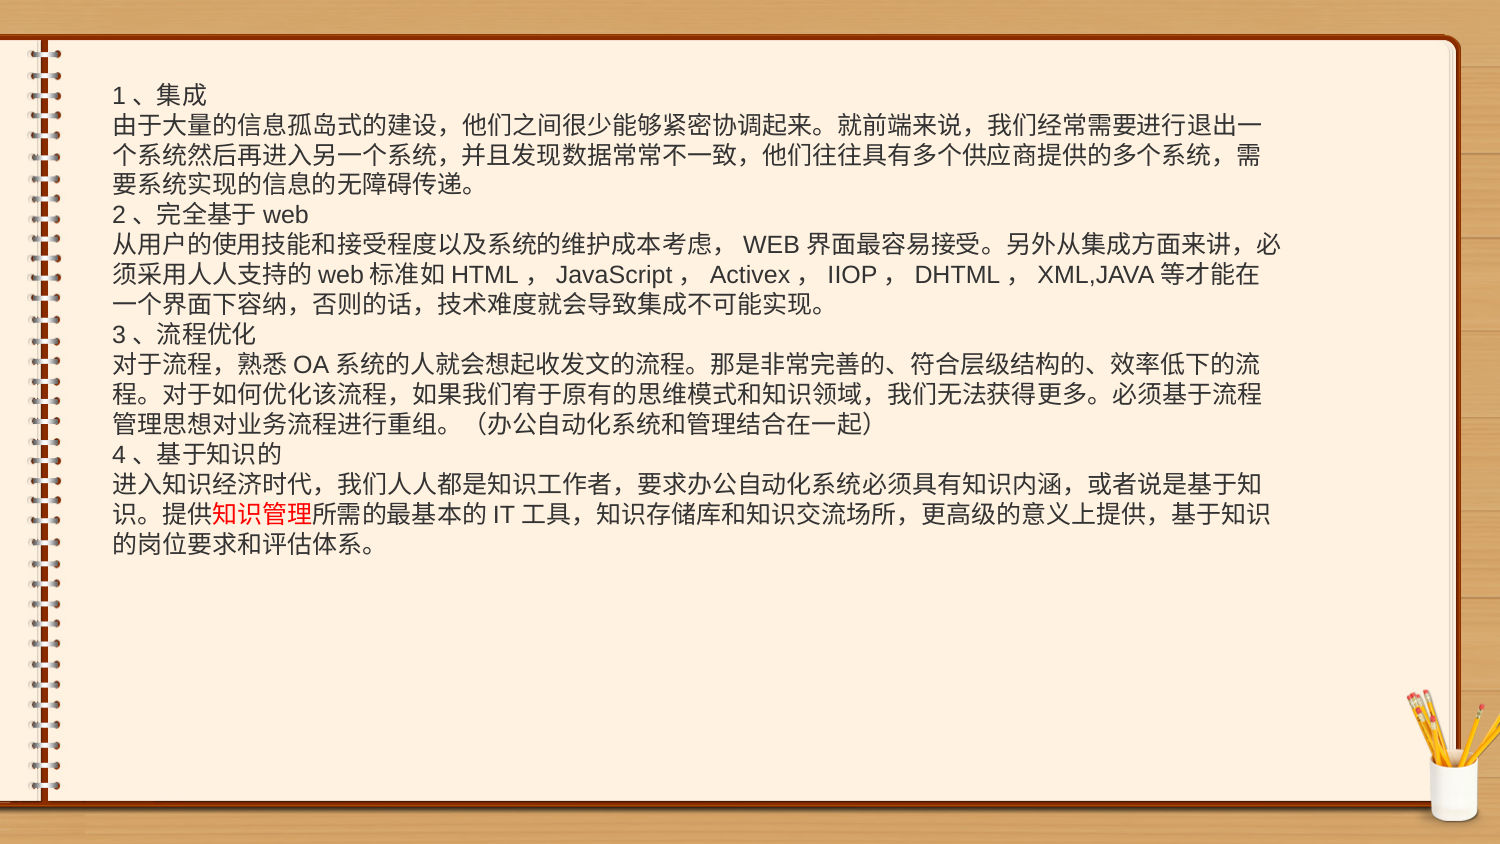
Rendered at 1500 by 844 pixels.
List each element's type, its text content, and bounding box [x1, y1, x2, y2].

text_box 1、集成 由于大量的信息孤岛式的建设，他们之间很少能够紧密协调起来。就前端来说，我们经常需要进行退出一个系统然后再进入另一个系统，并且发现数据常常不一致，他们往往具有多个供应商提供的多个系统，需要系统实现的信息的无障碍传递。 2、完全基于web 从用户的使用技能和接受程度以及系统的维护成本考虑，WEB界面最容易接受。另外从集成方面来讲，必须采用人人支持的web标准如HTML，JavaScript，Activex，IIOP，DHTML，XML,JAVA等才能在一个界面下容纳，否则的话，技术难度就会导致集成不可能实现。 3、流程优化 对于流程，熟悉OA系统的人就会想起收发文的流程。那是非常完善的、符合层级结构的、效率低下的流程。对于如何优化该流程，如果我们宥于原有的思维模式和知识领域，我们无法获得更多。必须基于流程管理思想对业务流程进行重组。（办公自动化系统和管理结合在一起） 4、基于知识的 进入知识经济时代，我们人人都是知识工作者，要求办公自动化系统必须具有知识内涵，或者说是基于知识。提供知识管理所需的最基本的IT工具，知识存储库和知识交流场所，更高级的意义上提供，基于知识的岗位要求和评估体系。 [112, 79, 1282, 559]
picture [0, 0, 1500, 844]
